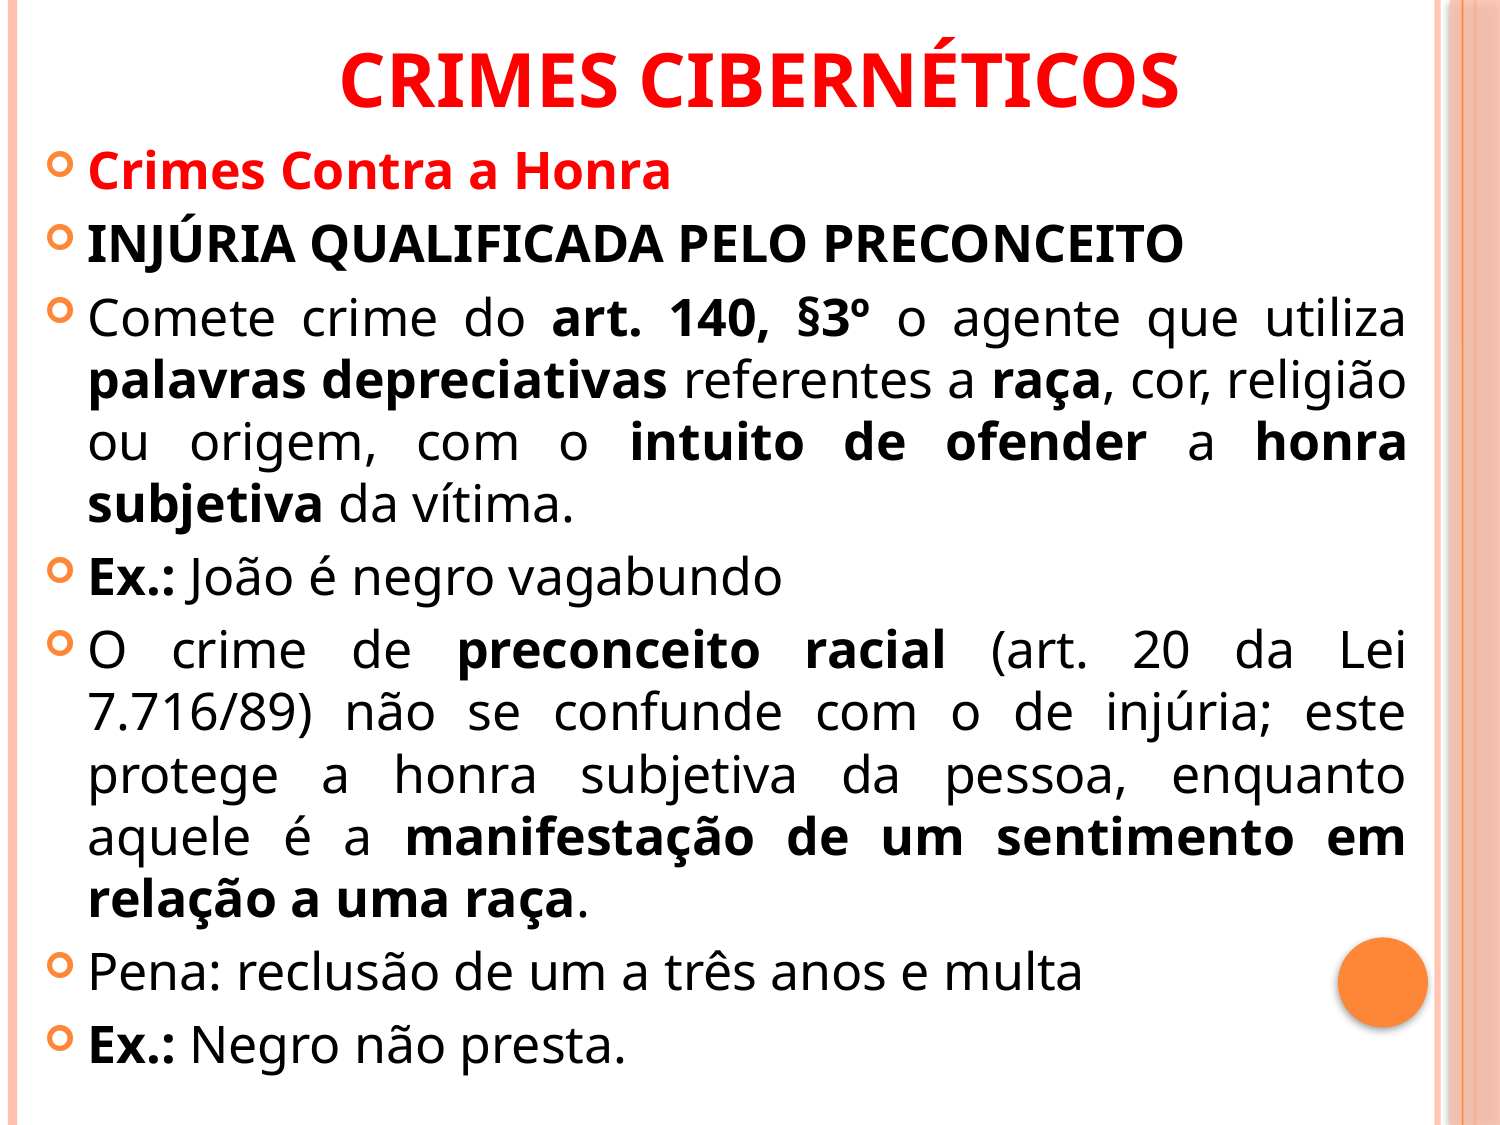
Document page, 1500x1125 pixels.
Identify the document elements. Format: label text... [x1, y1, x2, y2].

list Crimes Contra a Honra INJÚRIA QUALIFICADA PELO PRECONCEITO Comete crime do art. 140, §3º o agente que utiliza palavras depreciativas referentes a raça, cor, religião ou origem, com o intuito de ofender a honra subjetiva da vítima. Ex.: João é negro vagabundo O crime de preconceito racial (art. 20 da Lei 7.716/89) não se confunde com o de injúria; este protege a honra subjetiva da pessoa, enquanto aquele é a manifestação de um sentimento em relação a uma raça. Pena: reclusão de um a três anos e multa Ex.: Negro não presta. [29, 130, 1424, 1090]
title CRIMES CIBERNÉTICOS [147, 2, 1373, 130]
